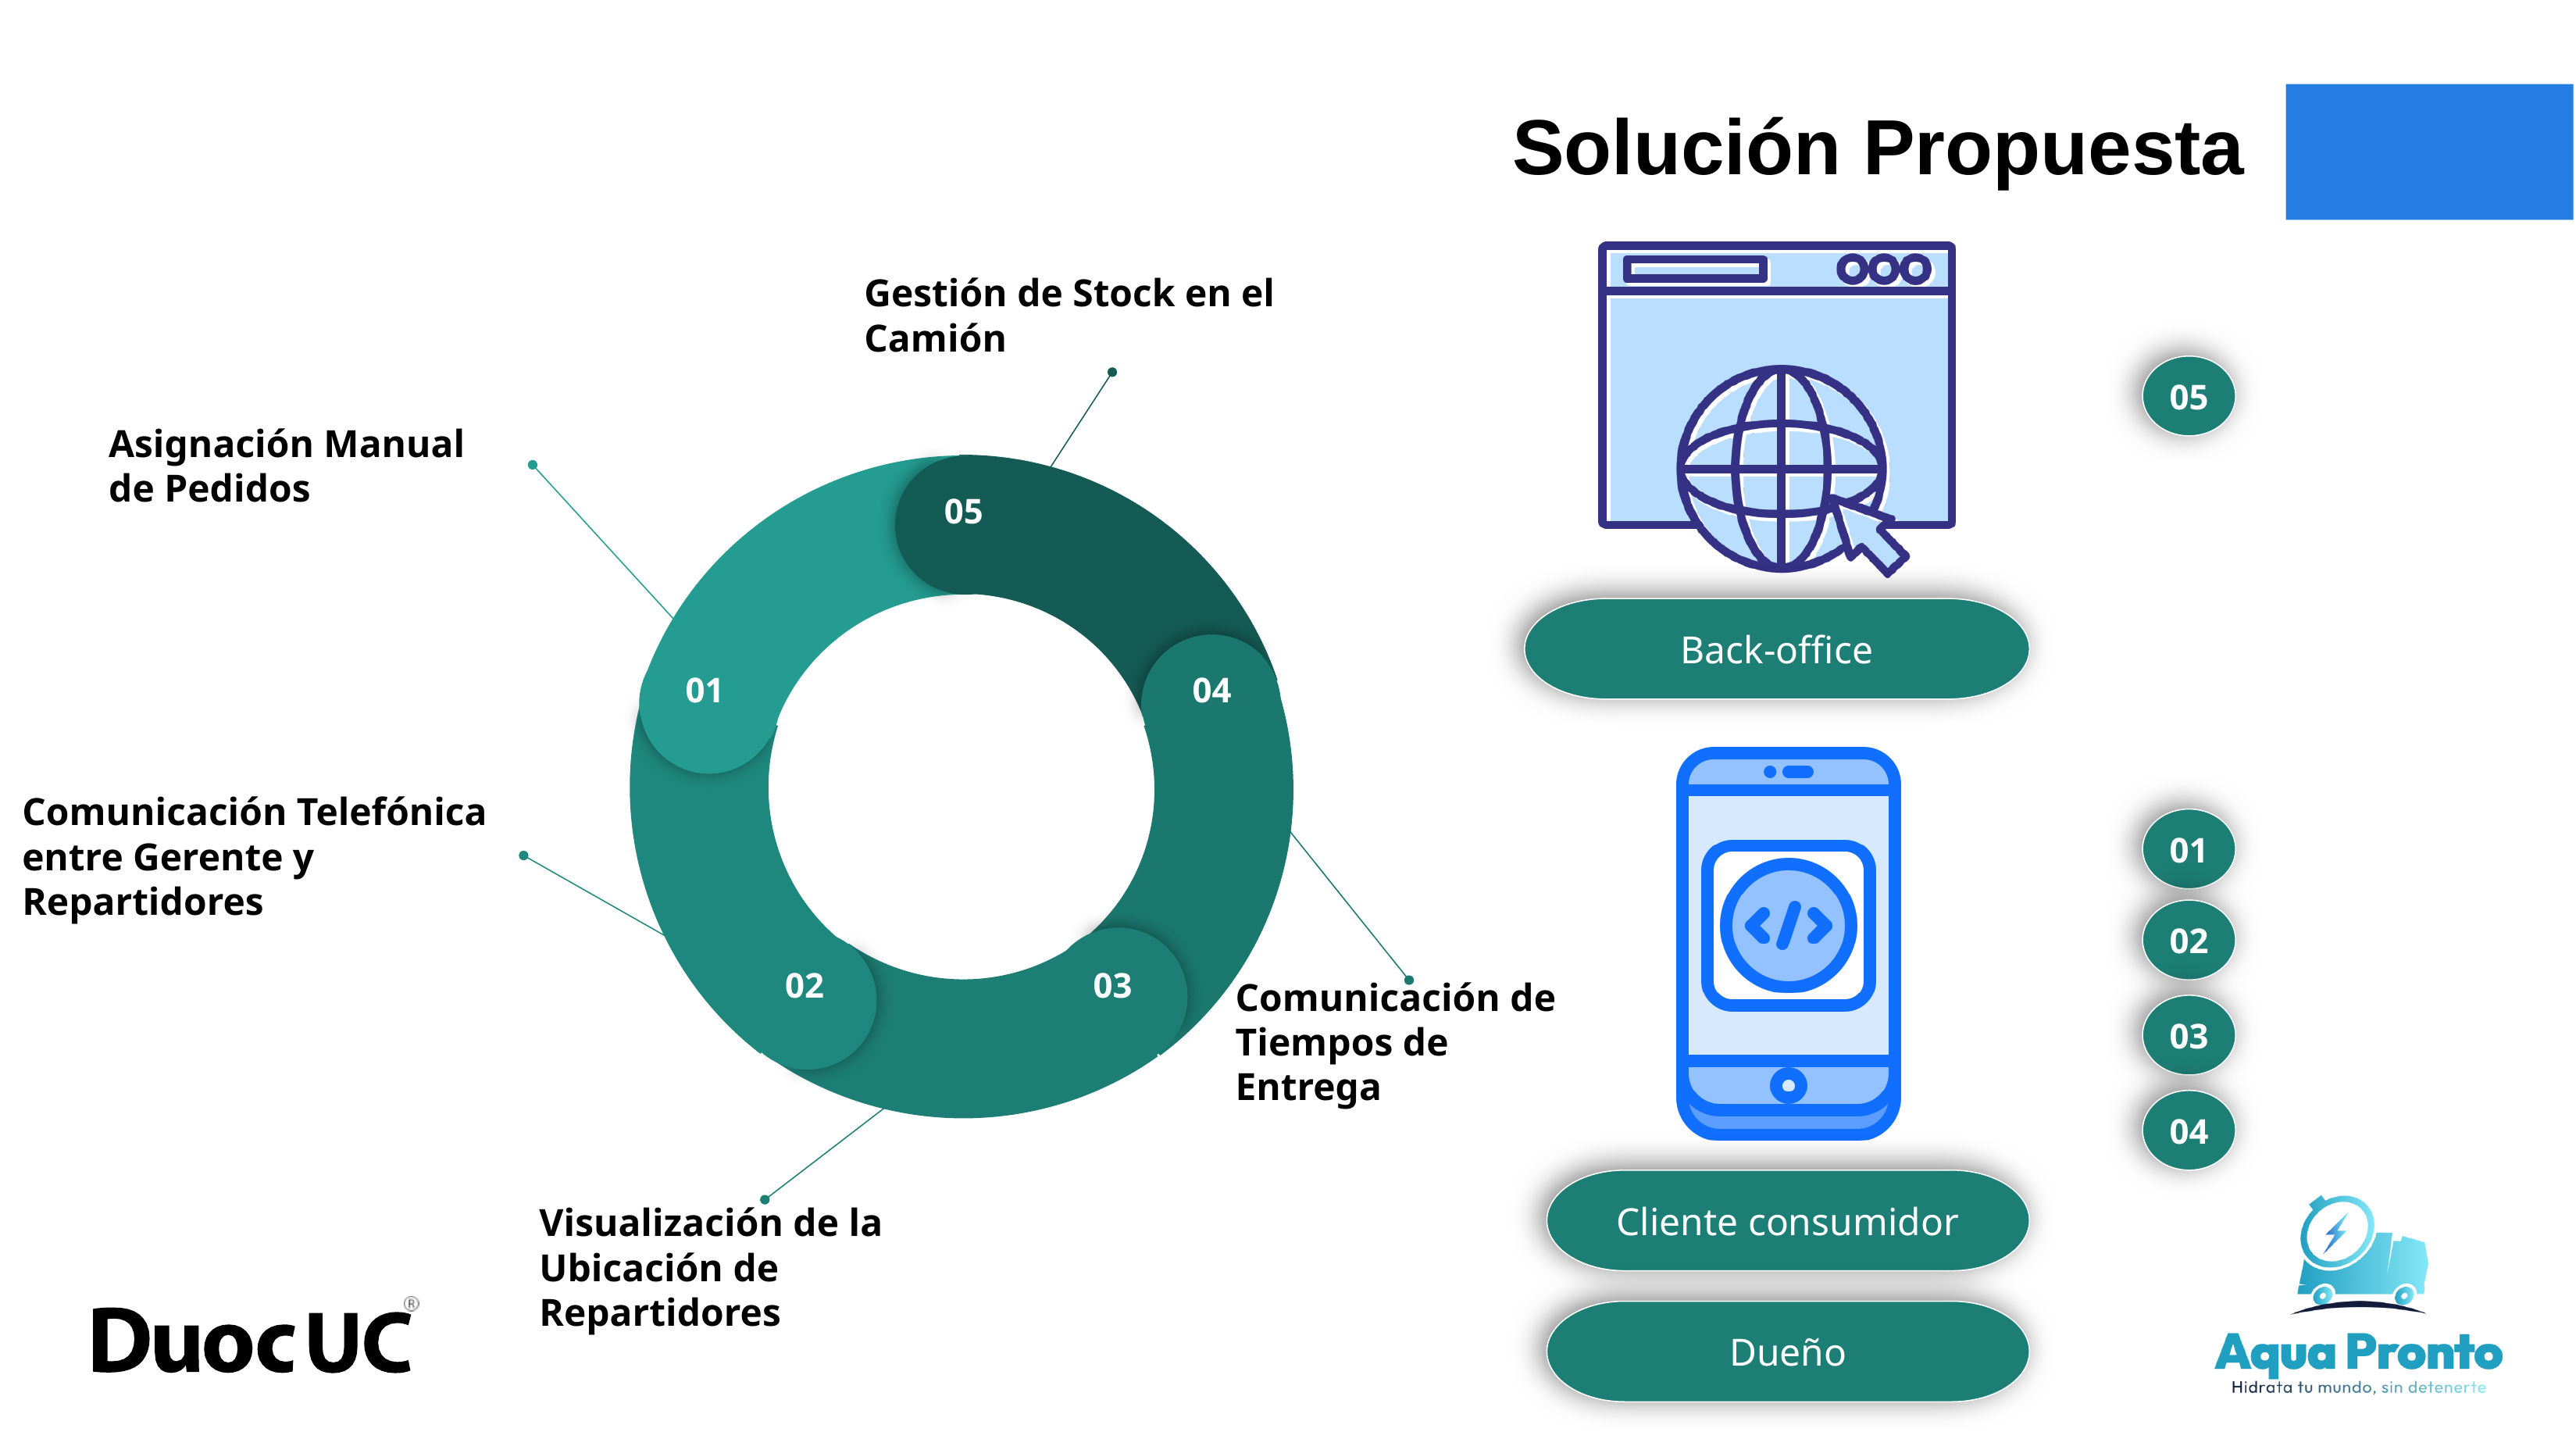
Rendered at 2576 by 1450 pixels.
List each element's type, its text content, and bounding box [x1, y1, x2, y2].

picture [1597, 233, 1957, 587]
picture [404, 1296, 419, 1312]
picture [2196, 1170, 2513, 1438]
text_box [1437, 767, 1585, 1102]
text_box 01 [2143, 809, 2236, 883]
text_box Cliente consumidor [1547, 1170, 2030, 1271]
text_box 02 [2143, 900, 2236, 976]
text_box 03 [2143, 995, 2236, 1071]
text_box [482, 315, 1434, 1257]
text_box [6, 746, 478, 980]
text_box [93, 355, 478, 654]
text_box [523, 1262, 1051, 1334]
text_box Dueño [1547, 1301, 2030, 1402]
text_box 05 [2143, 355, 2236, 436]
text_box Back-office [1524, 598, 2030, 699]
picture [1589, 747, 1988, 1141]
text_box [848, 256, 1376, 313]
list Solución Propuesta [93, 96, 2245, 927]
text_box 04 [2143, 1090, 2236, 1170]
